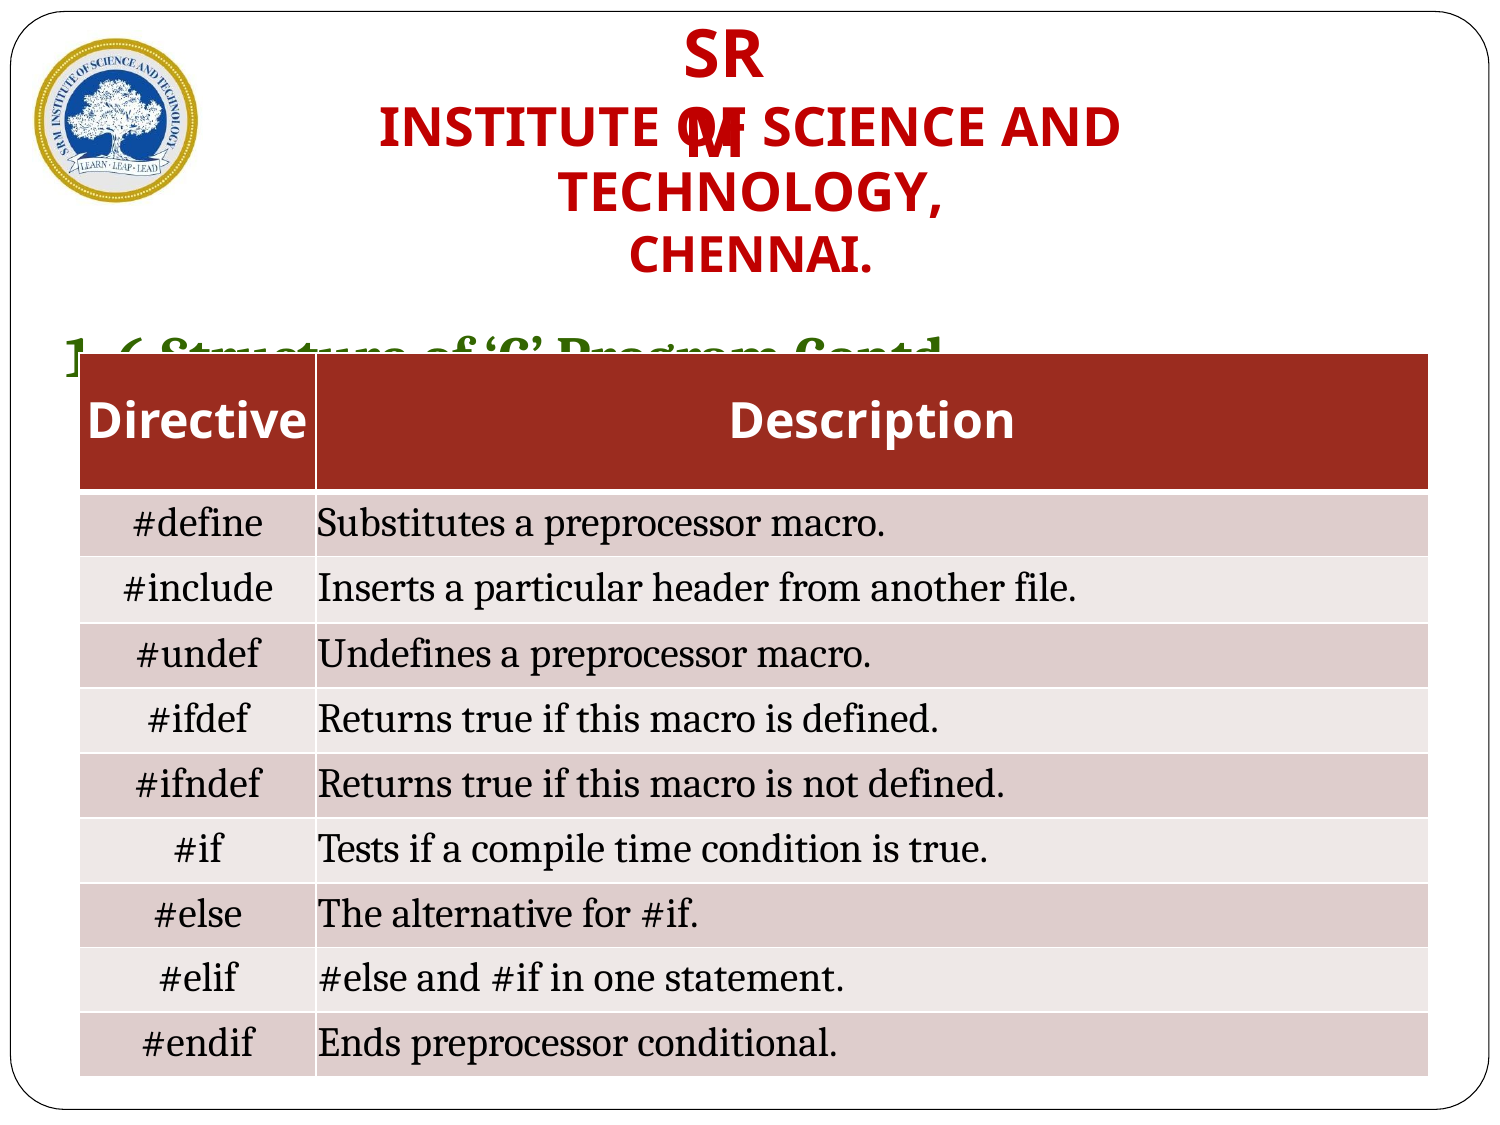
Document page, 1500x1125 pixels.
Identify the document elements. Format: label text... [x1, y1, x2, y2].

picture [31, 30, 204, 207]
table_cell #endif [80, 1013, 315, 1076]
table_header Description [317, 354, 1428, 489]
table_cell #undef [80, 624, 315, 687]
table_cell #else and #if in one statement. [317, 948, 1428, 1011]
table_cell The alternative for #if. [317, 884, 1428, 947]
table_header Directive [80, 354, 315, 489]
table_cell #if [80, 819, 315, 882]
table_cell Returns true if this macro is not defined. [317, 754, 1428, 817]
table_cell #ifdef [80, 689, 315, 752]
table_cell Returns true if this macro is defined. [317, 689, 1428, 752]
table_cell #ifndef [80, 754, 315, 817]
table_cell Ends preprocessor conditional. [317, 1013, 1428, 1076]
table_cell Tests if a compile time condition is true. [317, 819, 1428, 882]
table_cell Substitutes a preprocessor macro. [317, 495, 1428, 556]
table_cell #elif [80, 948, 315, 1011]
text_box INSTITUTE OF SCIENCE AND TECHNOLOGY, CHENNAI. 1. 6 Structure of ‘C’ Program Contd… [62, 90, 1269, 389]
title SRM [681, 8, 821, 90]
table_cell Inserts a particular header from another file. [317, 557, 1428, 622]
table_cell #include [80, 557, 315, 622]
table_cell #define [80, 495, 315, 556]
table_cell Undefines a preprocessor macro. [317, 624, 1428, 687]
table_cell #else [80, 884, 315, 947]
